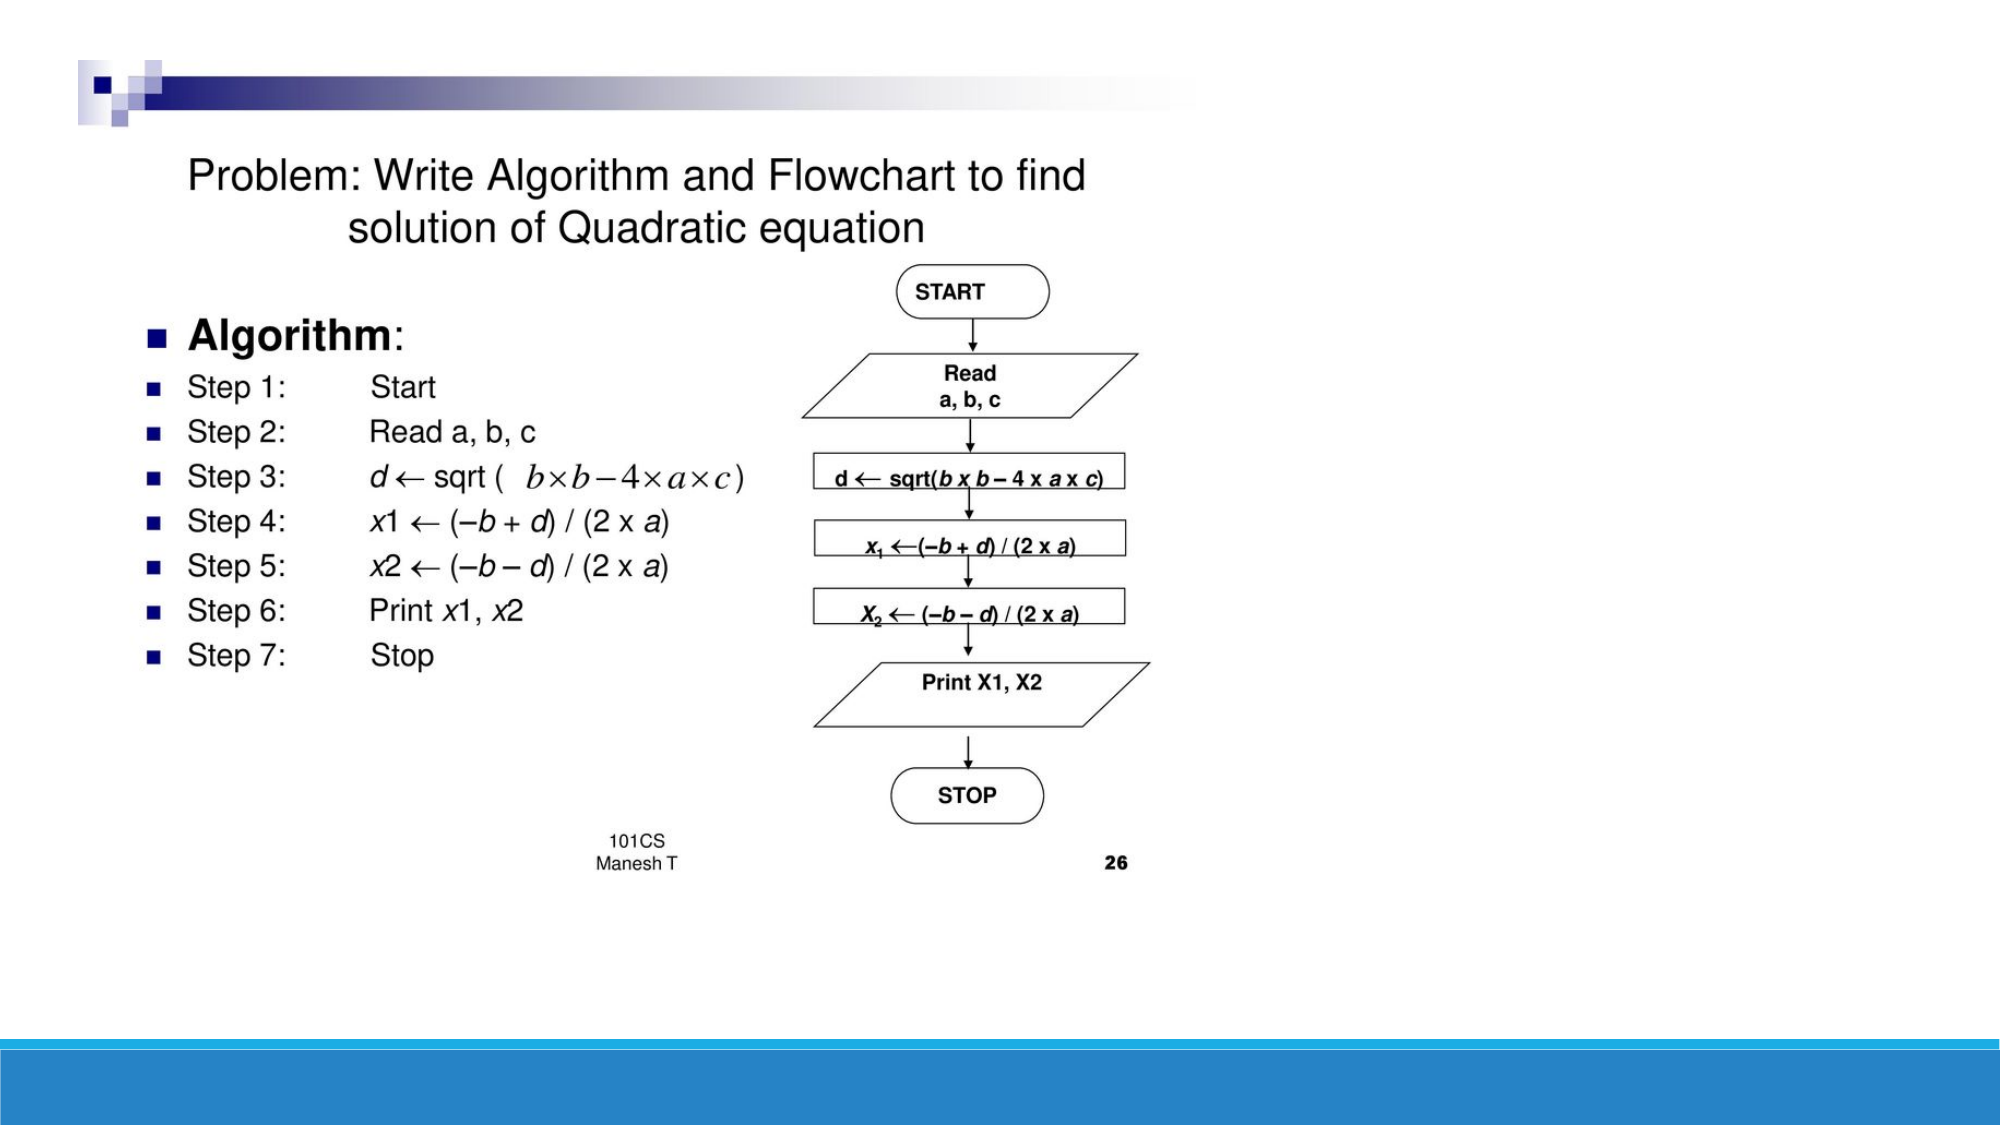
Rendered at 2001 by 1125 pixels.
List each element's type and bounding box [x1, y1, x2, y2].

picture [78, 59, 1196, 899]
